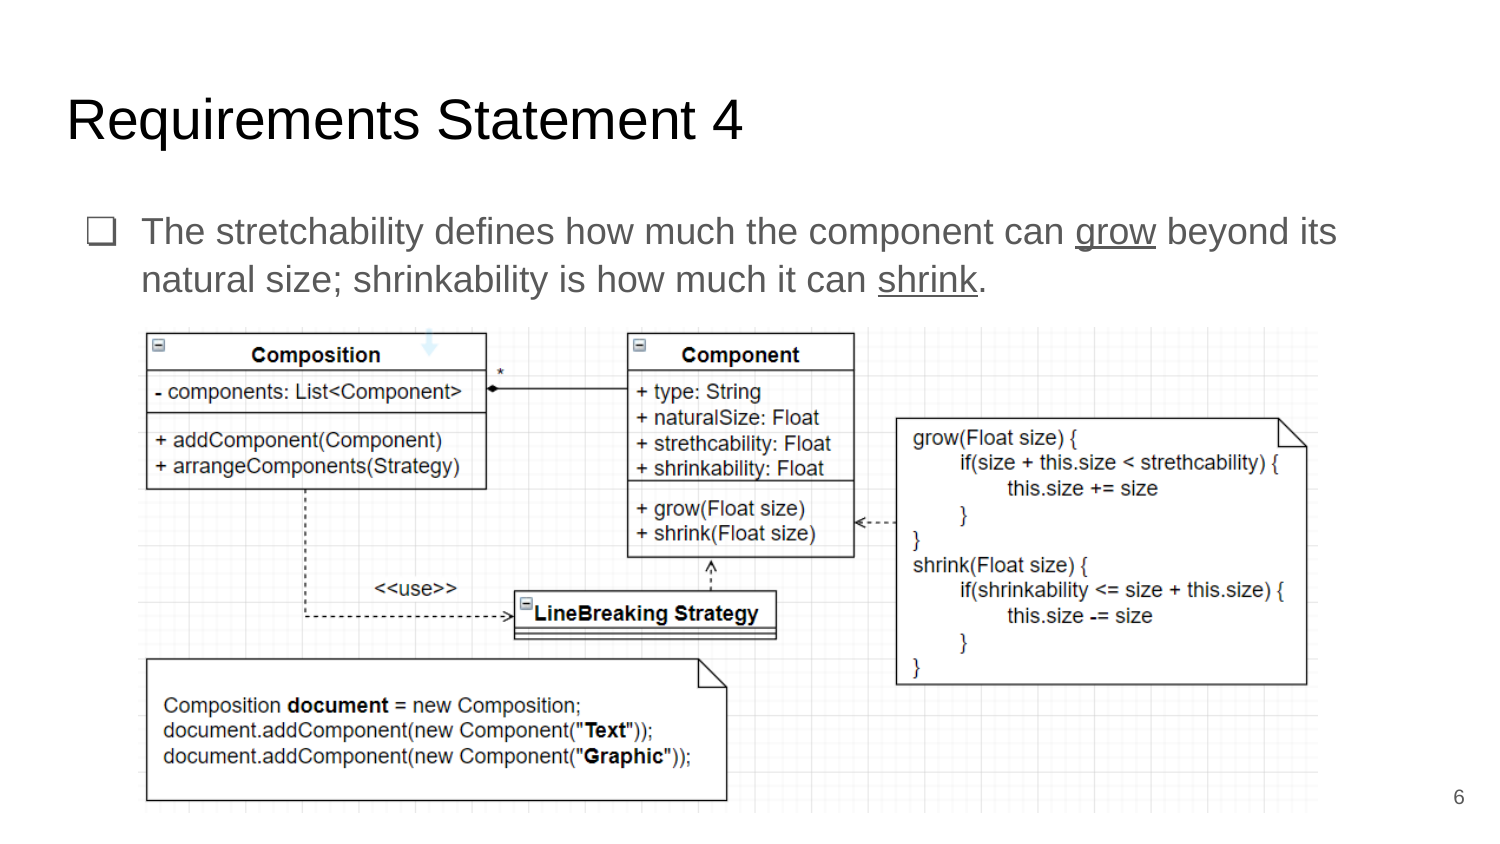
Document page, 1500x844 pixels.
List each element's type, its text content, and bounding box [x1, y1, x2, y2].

list The stretchability defines how much the component can grow beyond its natural size; shrinkability is how much it can shrink. [51, 189, 1449, 750]
slide_number ‹#› [1389, 764, 1480, 830]
title Requirements Statement 4 [51, 72, 1449, 167]
picture [138, 327, 1318, 813]
